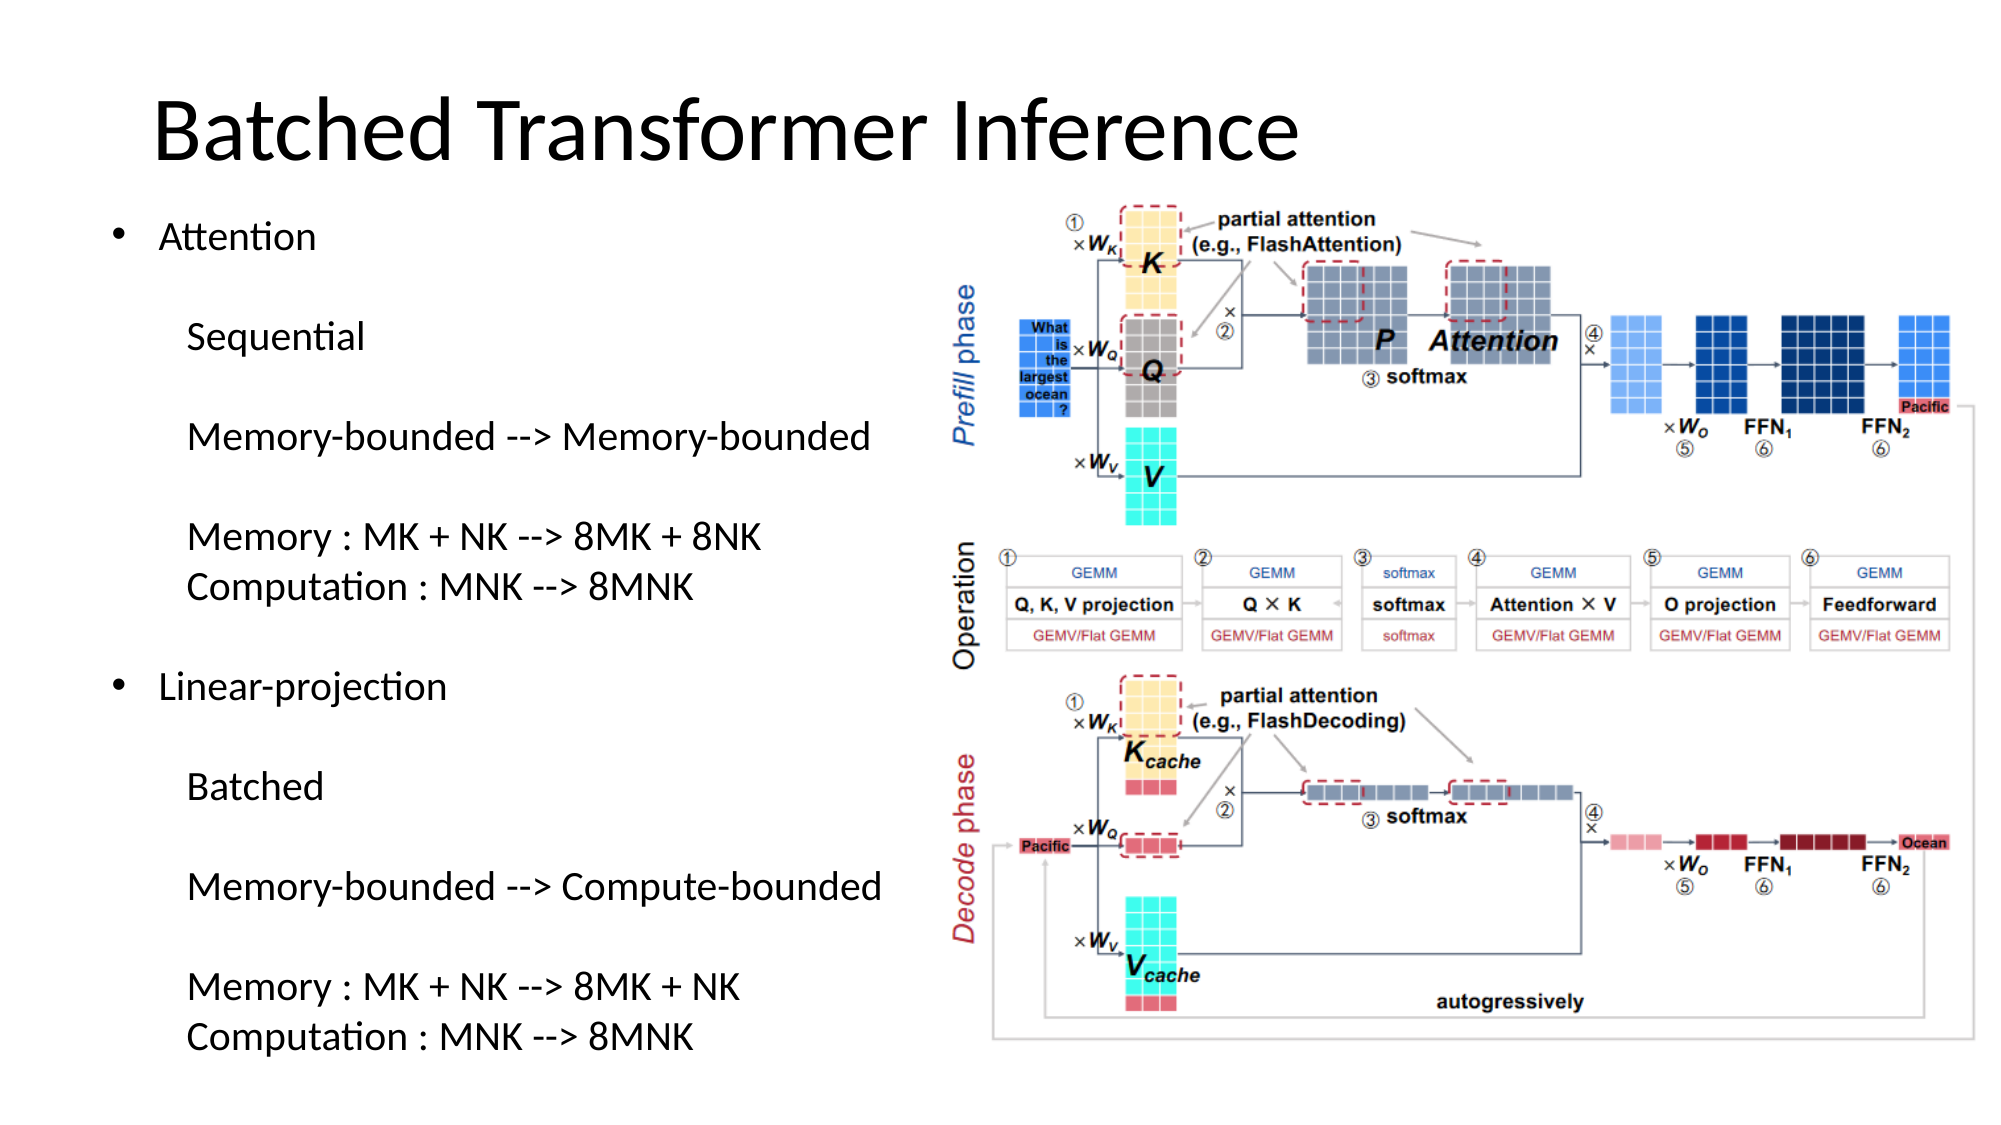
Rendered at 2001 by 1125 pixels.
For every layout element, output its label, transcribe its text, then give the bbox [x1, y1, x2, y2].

picture [842, 169, 2000, 1060]
text_box Attention Sequential Memory-bounded --> Memory-bounded Memory : MK + NK --> 8MK + 8NK Computation : MNK --> 8MNK Linear-projection Batched Memory-bounded --> Compute-bounded Memory : MK + NK --> 8MK + NK Computation : MNK --> 8MNK [96, 201, 980, 1117]
title Batched Transformer Inference [137, 22, 1863, 201]
